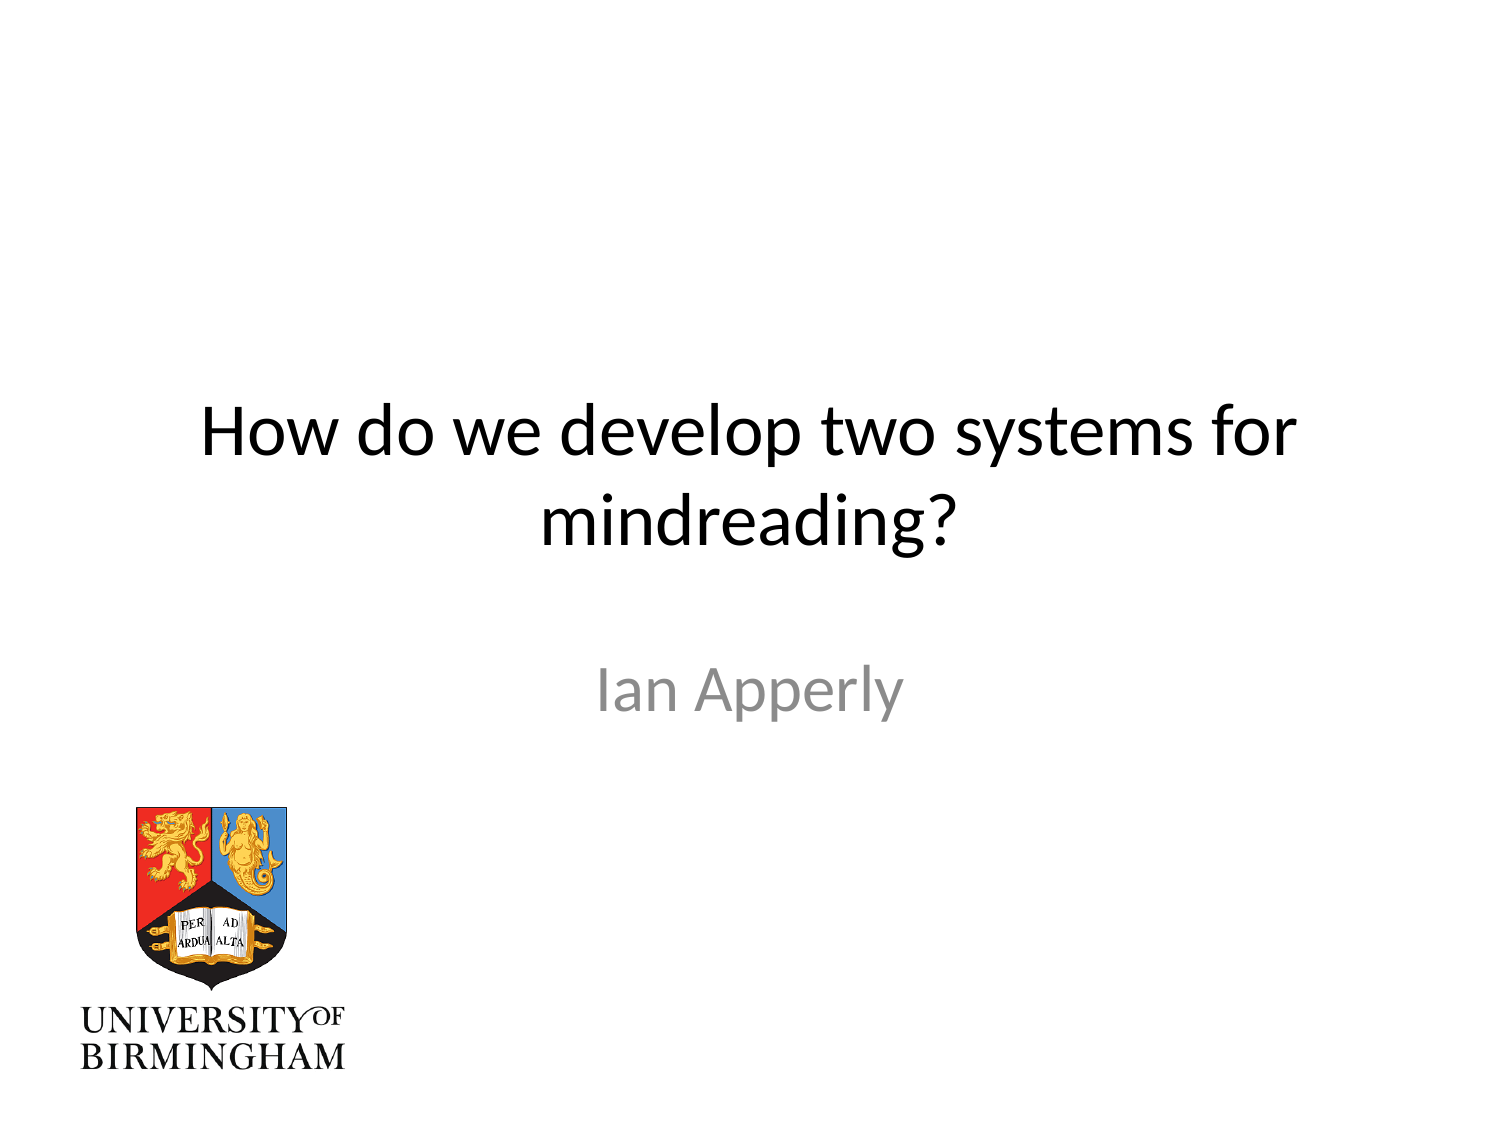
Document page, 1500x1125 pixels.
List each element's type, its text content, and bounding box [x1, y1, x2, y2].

subtitle Ian Apperly [225, 637, 1275, 925]
title How do we develop two systems for mindreading? [112, 349, 1388, 591]
picture [64, 798, 362, 1081]
